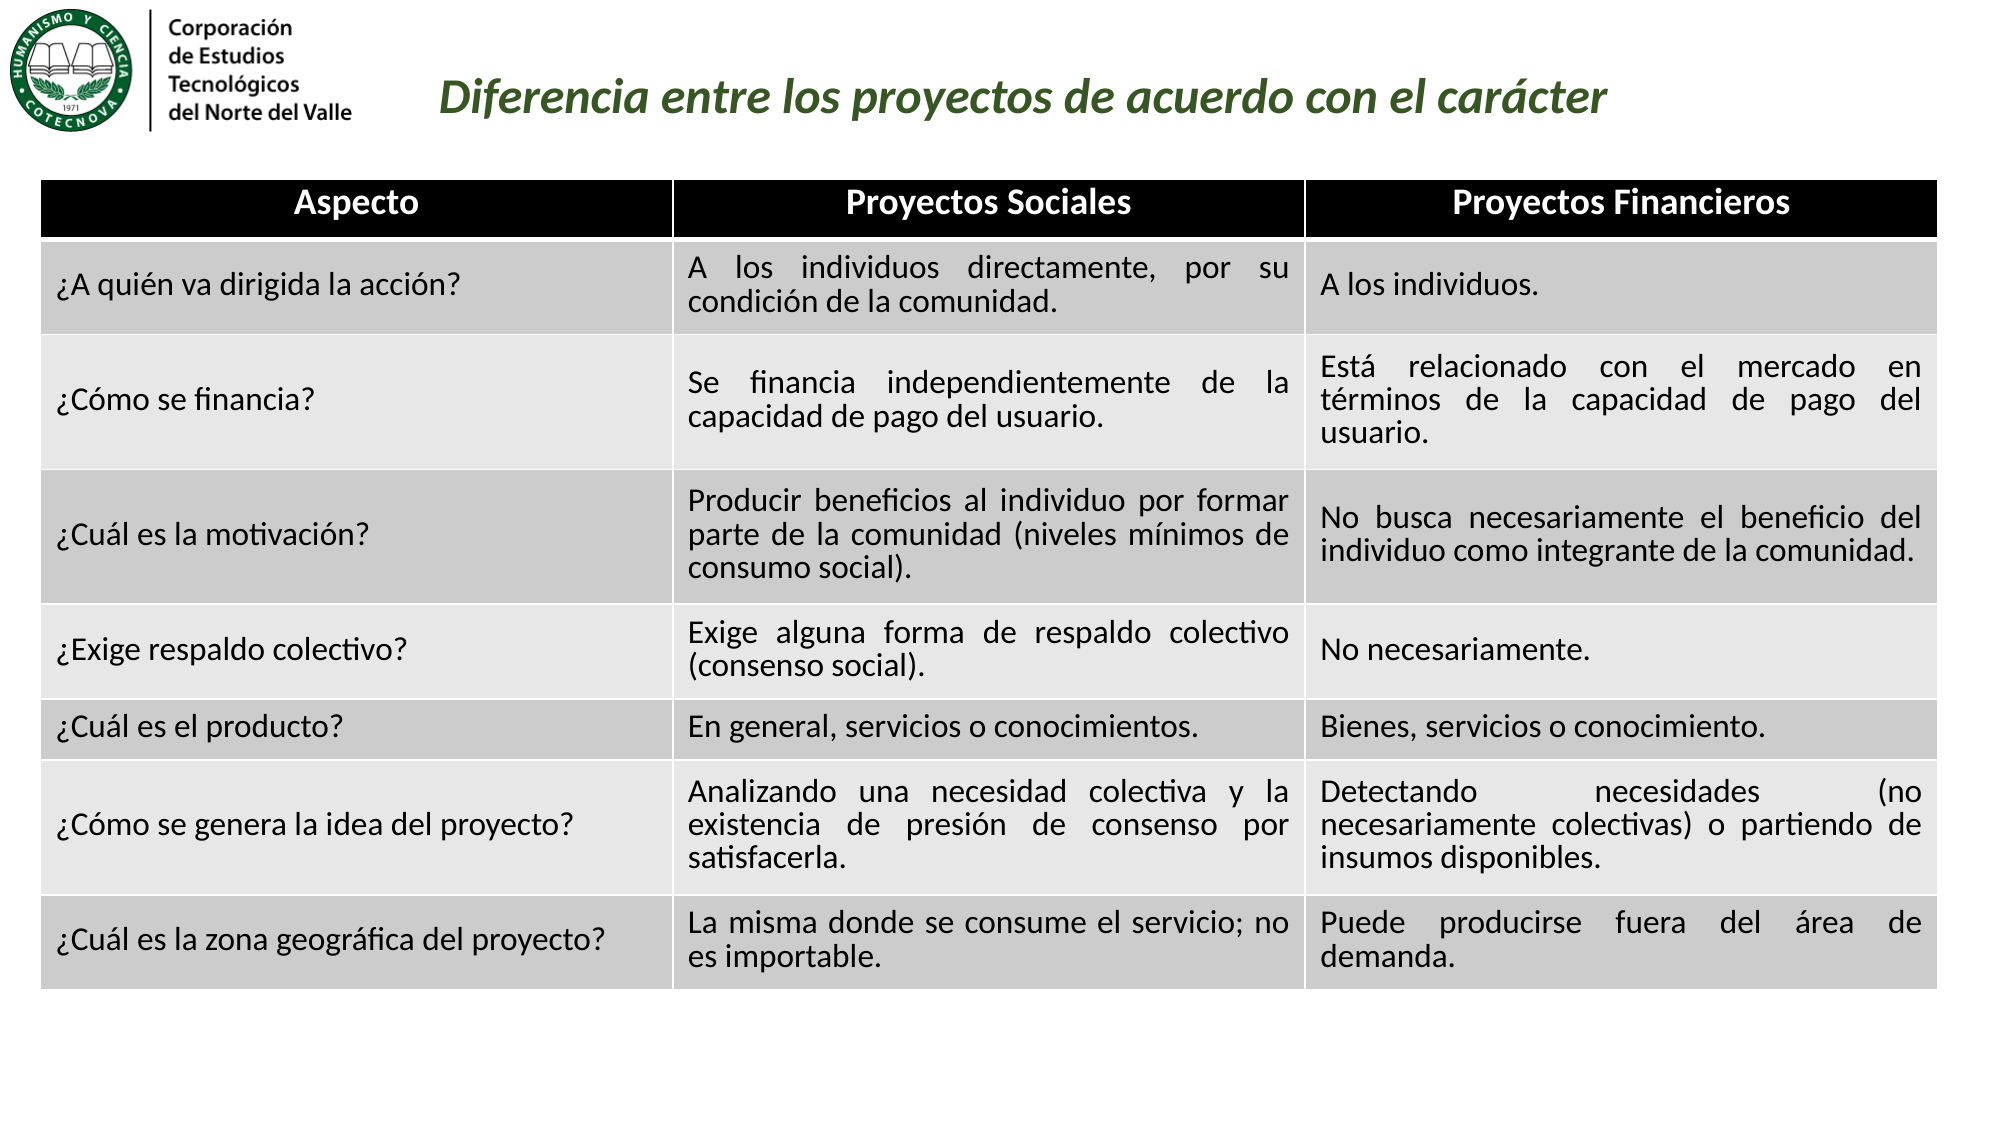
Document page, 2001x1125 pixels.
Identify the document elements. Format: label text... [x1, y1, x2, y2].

table_cell ¿Cuál es el producto? [41, 700, 672, 759]
table_cell ¿Cuál es la zona geográfica del proyecto? [41, 896, 672, 989]
table_cell En general, servicios o conocimientos. [674, 700, 1304, 759]
picture [10, 9, 352, 132]
table_cell Puede producirse fuera del área de demanda. [1306, 896, 1937, 989]
table_cell A los individuos directamente, por su condición de la comunidad. [674, 242, 1304, 334]
table_cell ¿Cómo se financia? [41, 335, 672, 469]
table_cell ¿Cómo se genera la idea del proyecto? [41, 761, 672, 894]
table_header Proyectos Sociales [674, 180, 1304, 237]
table_cell Bienes, servicios o conocimiento. [1306, 700, 1937, 759]
table_cell Exige alguna forma de respaldo colectivo (consenso social). [674, 605, 1304, 698]
table_cell ¿Exige respaldo colectivo? [41, 605, 672, 698]
table_header Aspecto [41, 180, 672, 237]
table_cell La misma donde se consume el servicio; no es importable. [674, 896, 1304, 989]
table_cell Analizando una necesidad colectiva y la existencia de presión de consenso por satisfacerla. [674, 761, 1304, 894]
table_cell ¿A quién va dirigida la acción? [41, 242, 672, 334]
table_cell Está relacionado con el mercado en términos de la capacidad de pago del usuario. [1306, 335, 1937, 469]
text_box Diferencia entre los proyectos de acuerdo con el carácter [424, 55, 1661, 131]
table_header Proyectos Financieros [1306, 180, 1937, 237]
table_cell A los individuos. [1306, 242, 1937, 334]
table_cell Producir beneficios al individuo por formar parte de la comunidad (niveles mínimos de consumo social). [674, 470, 1304, 603]
table_cell No necesariamente. [1306, 605, 1937, 698]
table_cell Se financia independientemente de la capacidad de pago del usuario. [674, 335, 1304, 469]
table_cell Detectando necesidades (no necesariamente colectivas) o partiendo de insumos disponibles. [1306, 761, 1937, 894]
table_cell ¿Cuál es la motivación? [41, 470, 672, 603]
table_cell No busca necesariamente el beneficio del individuo como integrante de la comunidad. [1306, 470, 1937, 603]
